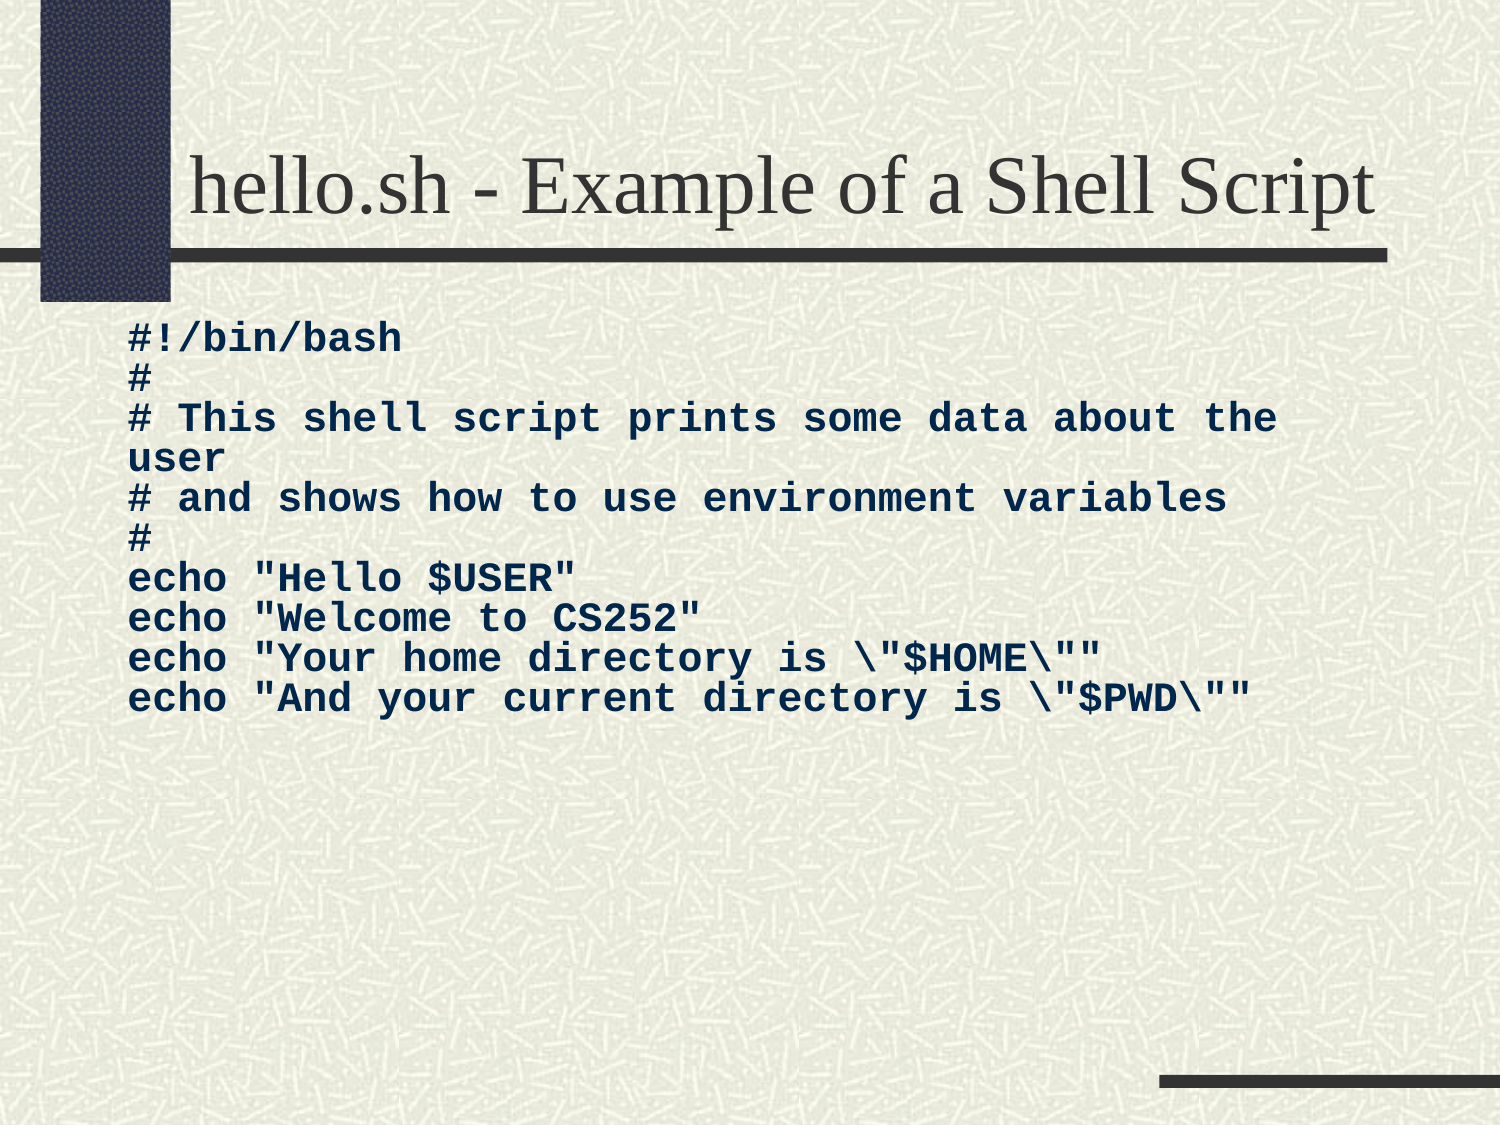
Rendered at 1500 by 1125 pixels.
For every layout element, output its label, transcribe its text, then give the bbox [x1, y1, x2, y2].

text_box hello.sh - Example of a Shell Script [174, 22, 1450, 238]
picture [0, 0, 1500, 1125]
text_box #!/bin/bash # # This shell script prints some data about the user # and shows how to use environment variables # echo "Hello $USER" echo "Welcome to CS252" echo "Your home directory is \"$HOME\"" echo "And your current directory is \"$PWD\"" [112, 312, 1388, 1000]
